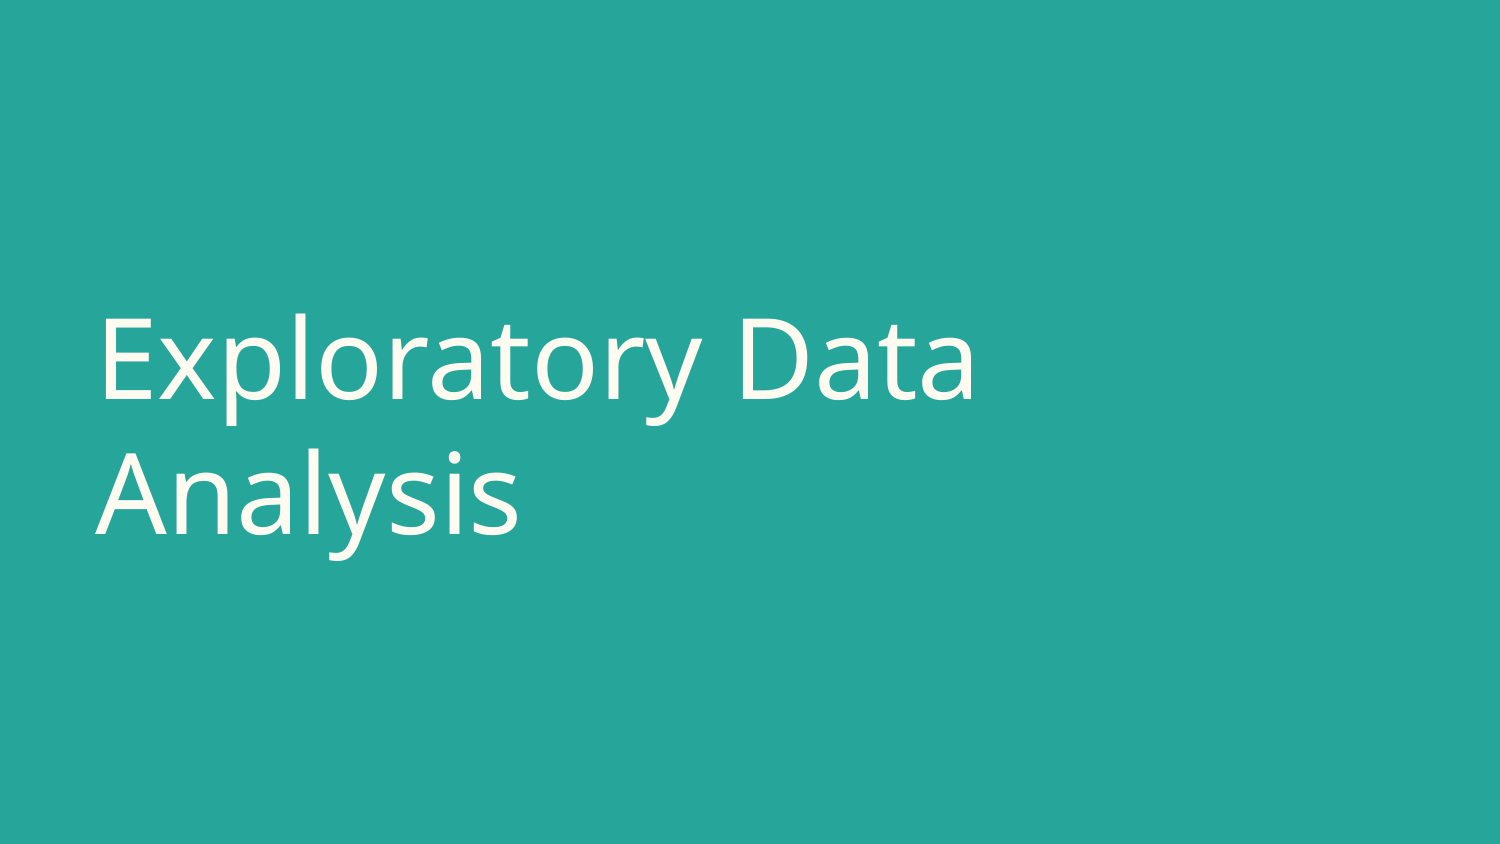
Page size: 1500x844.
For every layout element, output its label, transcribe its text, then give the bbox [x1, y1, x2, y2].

title Exploratory Data Analysis [80, 86, 1000, 758]
